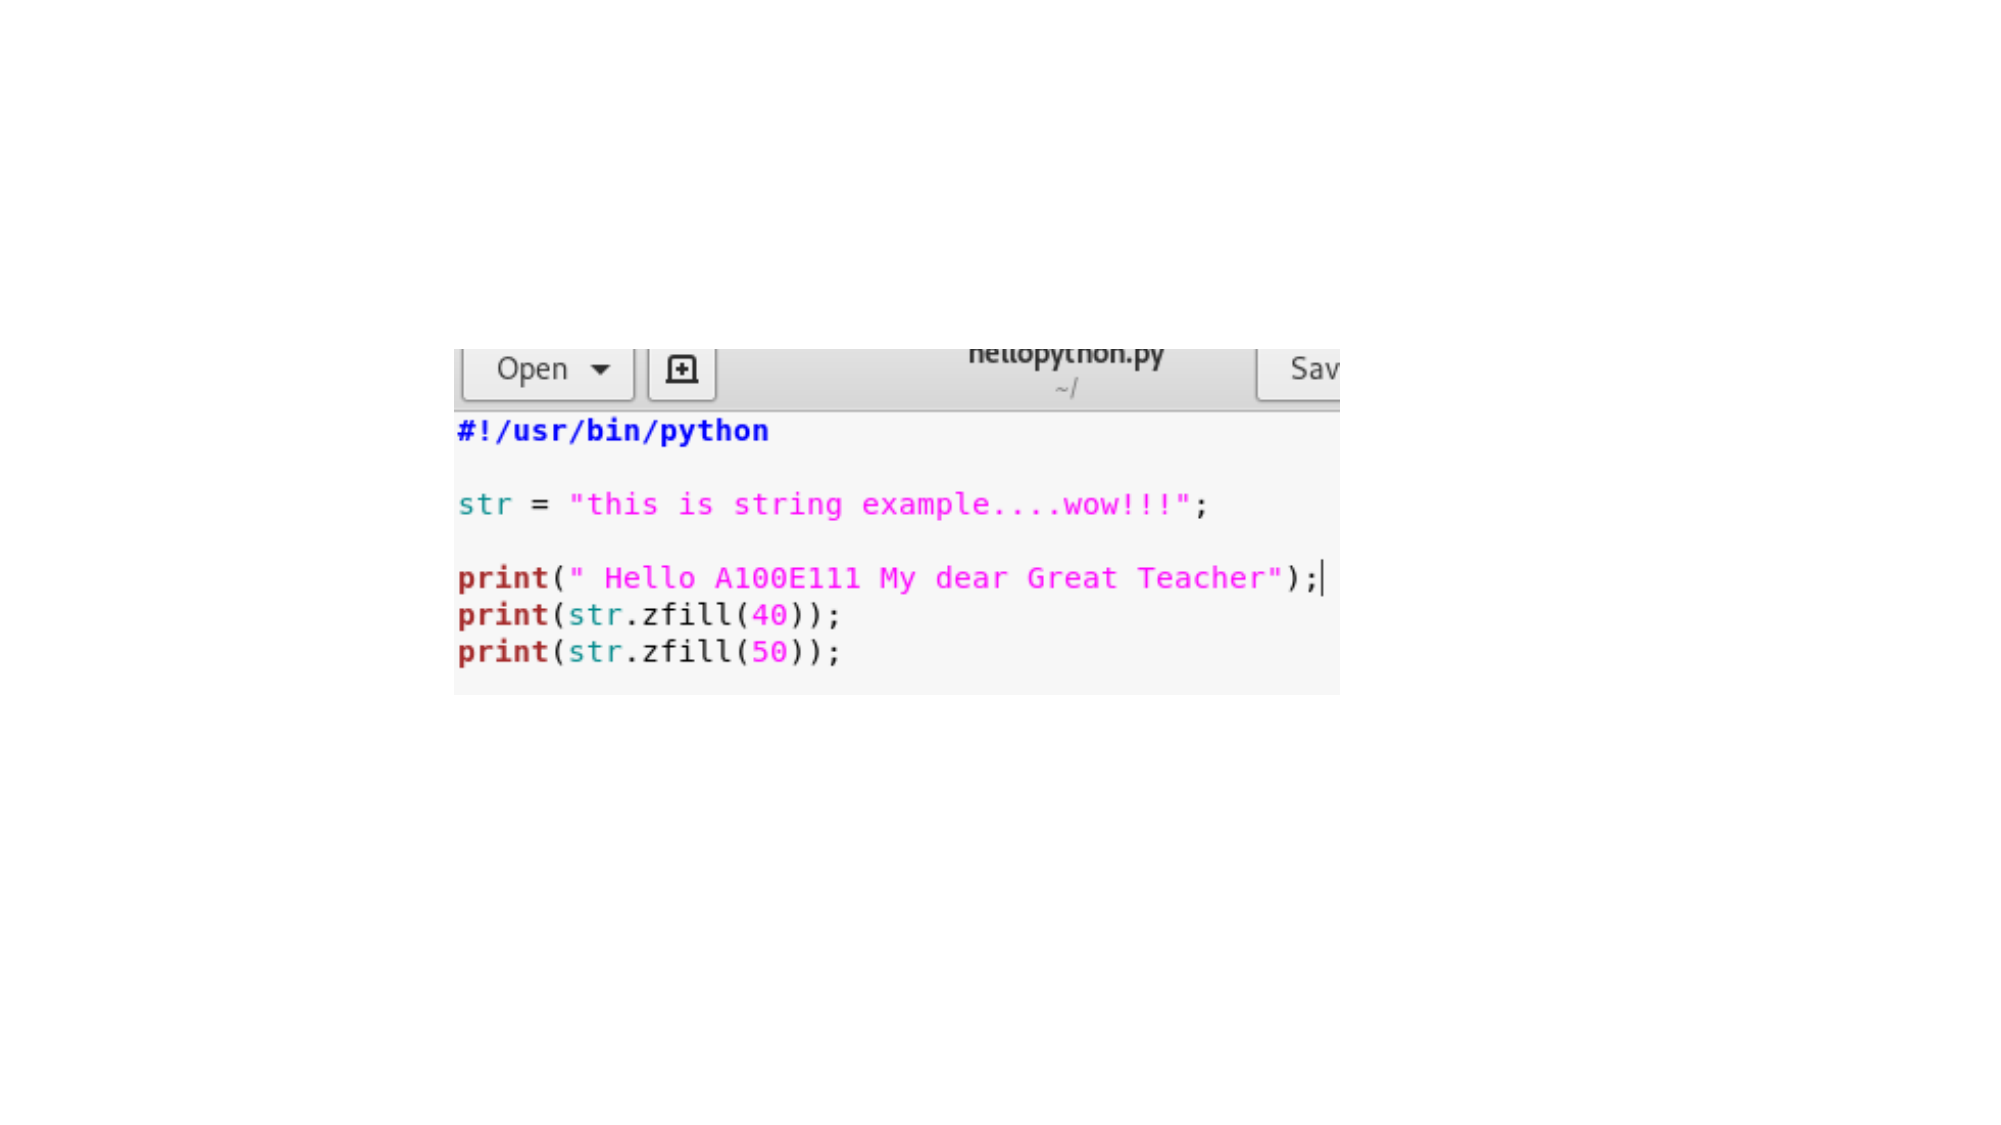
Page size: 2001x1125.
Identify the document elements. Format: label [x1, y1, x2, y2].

picture [454, 349, 1340, 695]
